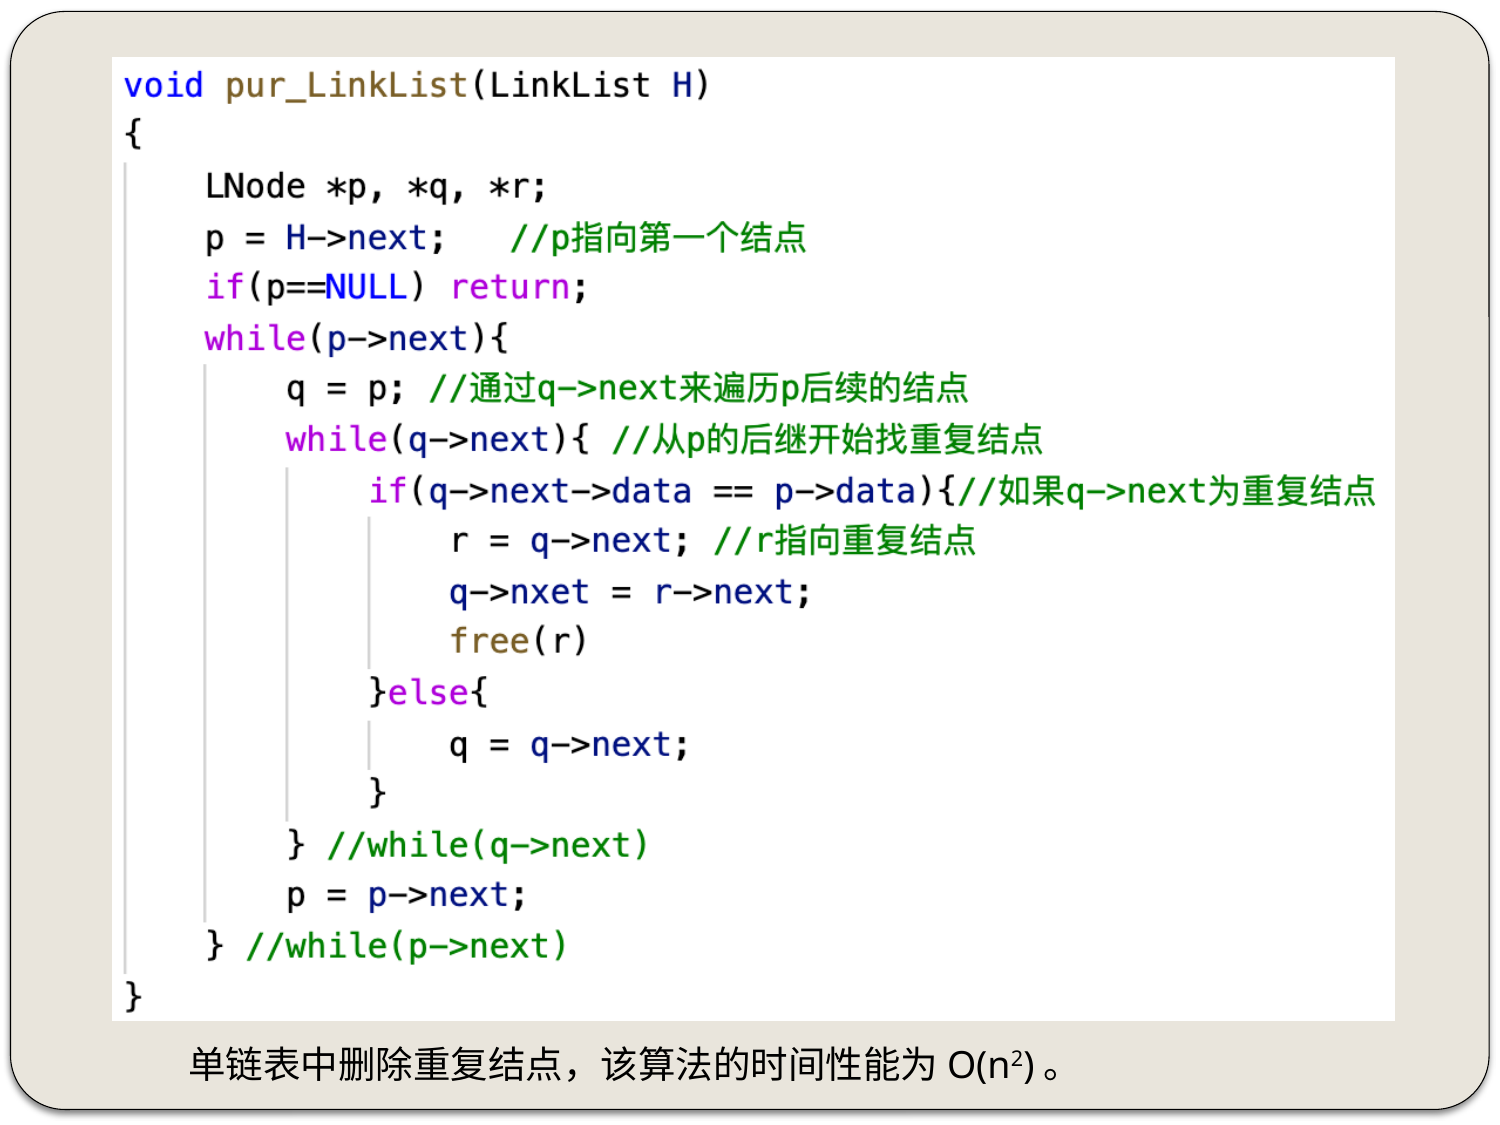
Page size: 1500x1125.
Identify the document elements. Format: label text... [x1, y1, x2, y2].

text_box 单链表中删除重复结点，该算法的时间性能为O(n2)。 [173, 1033, 1115, 1093]
slide_number [1012, 1015, 1419, 1094]
picture [111, 56, 1396, 1021]
